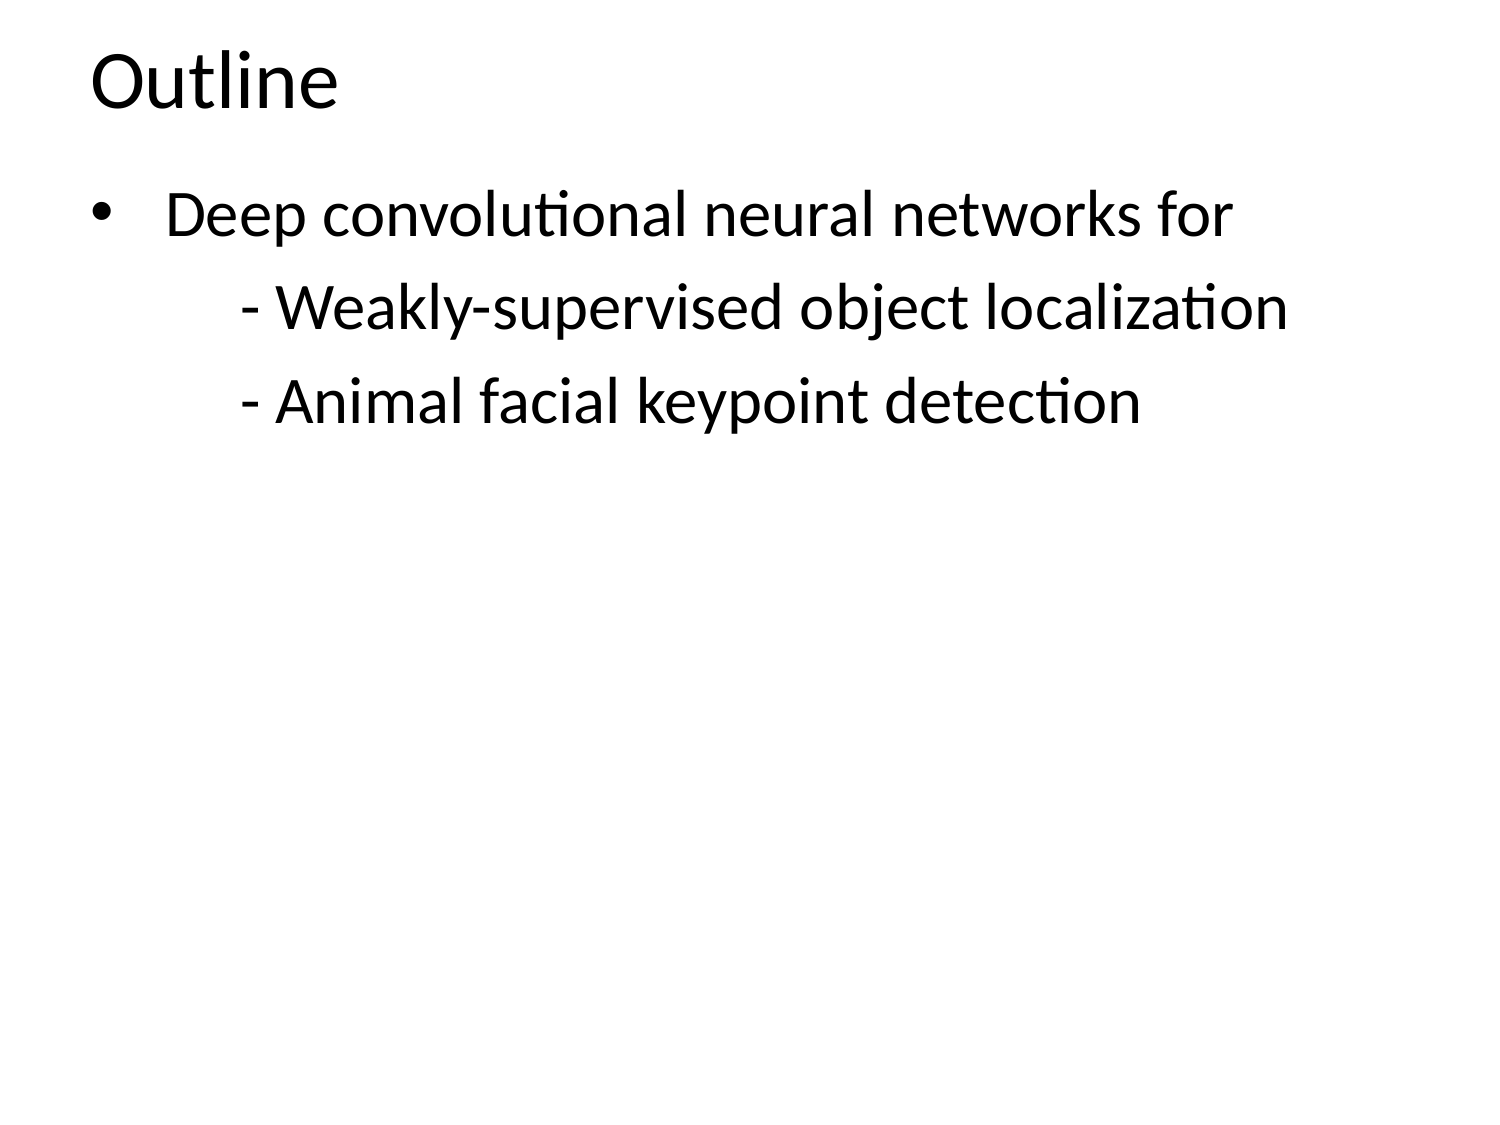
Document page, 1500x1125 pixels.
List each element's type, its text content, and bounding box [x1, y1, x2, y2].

list Deep convolutional neural networks for - Weakly-supervised object localization - Animal facial keypoint detection [75, 162, 1425, 1005]
title Outline [75, 0, 1425, 150]
